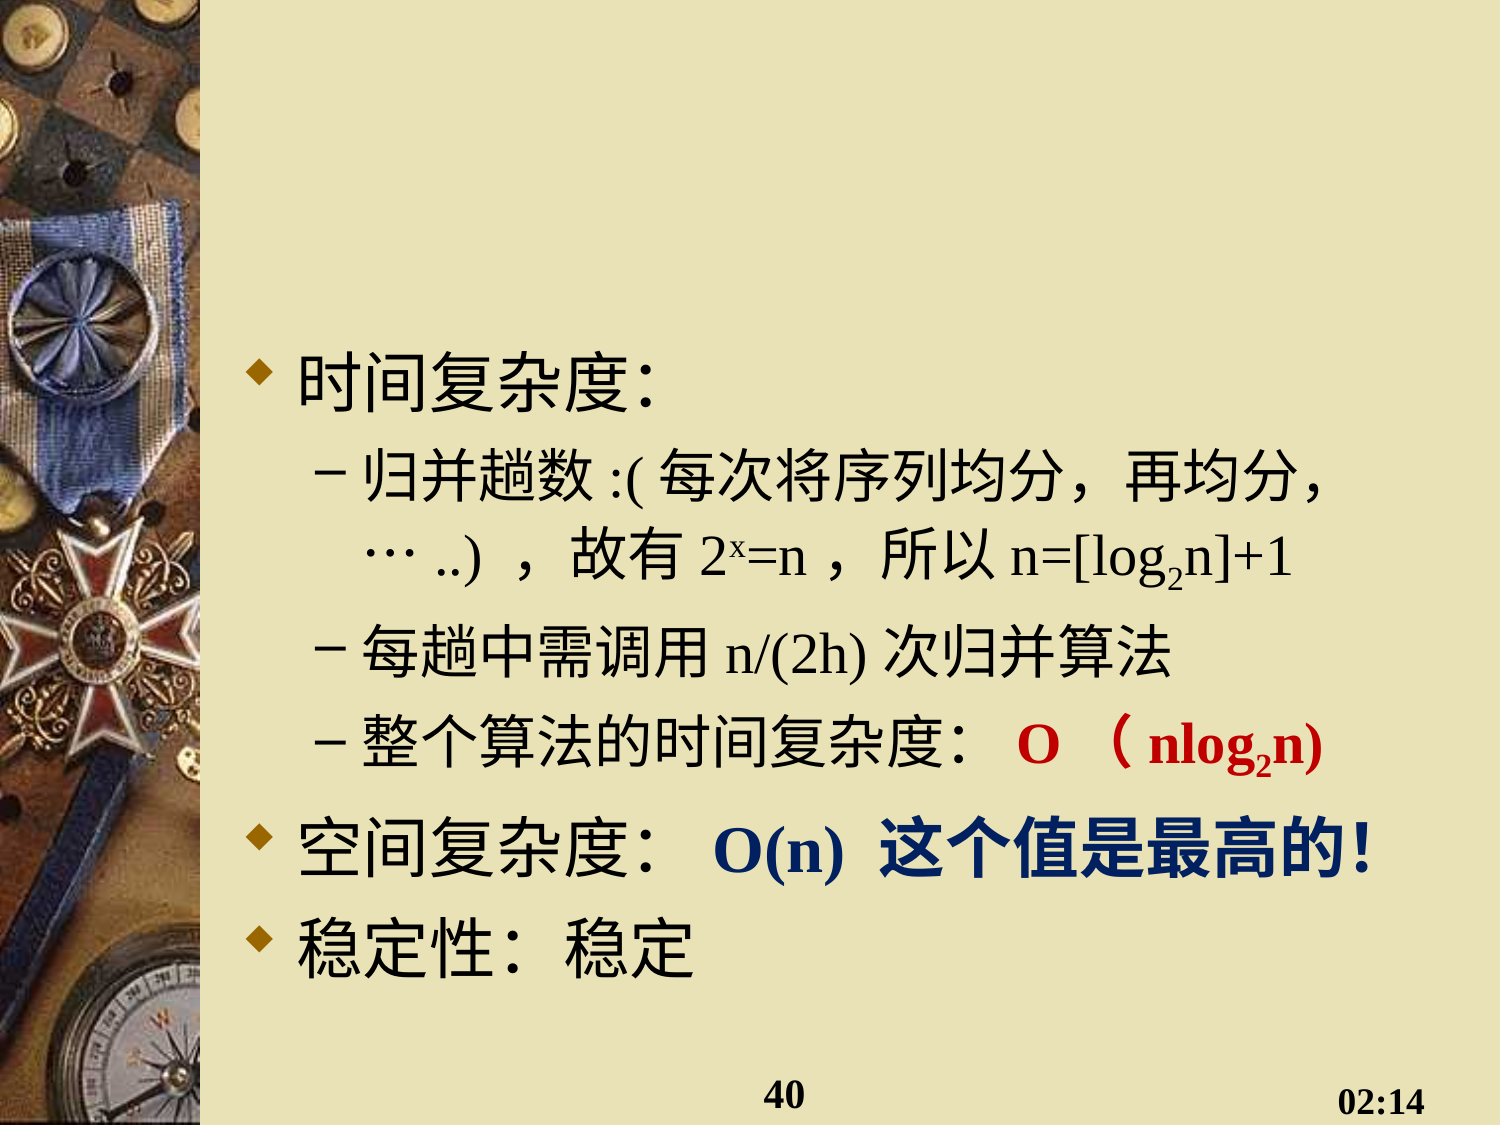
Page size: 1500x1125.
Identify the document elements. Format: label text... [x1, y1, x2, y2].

list 时间复杂度： 归并趟数:(每次将序列均分，再均分，…..) ，故有2x=n，所以n=[log2n]+1 每趟中需调用n/(2h)次归并算法 整个算法的时间复杂度：O（nlog2n) 空间复杂度：O(n) 这个值是最高的！ 稳定性：稳定 [225, 324, 1475, 1000]
picture [0, 0, 200, 1125]
